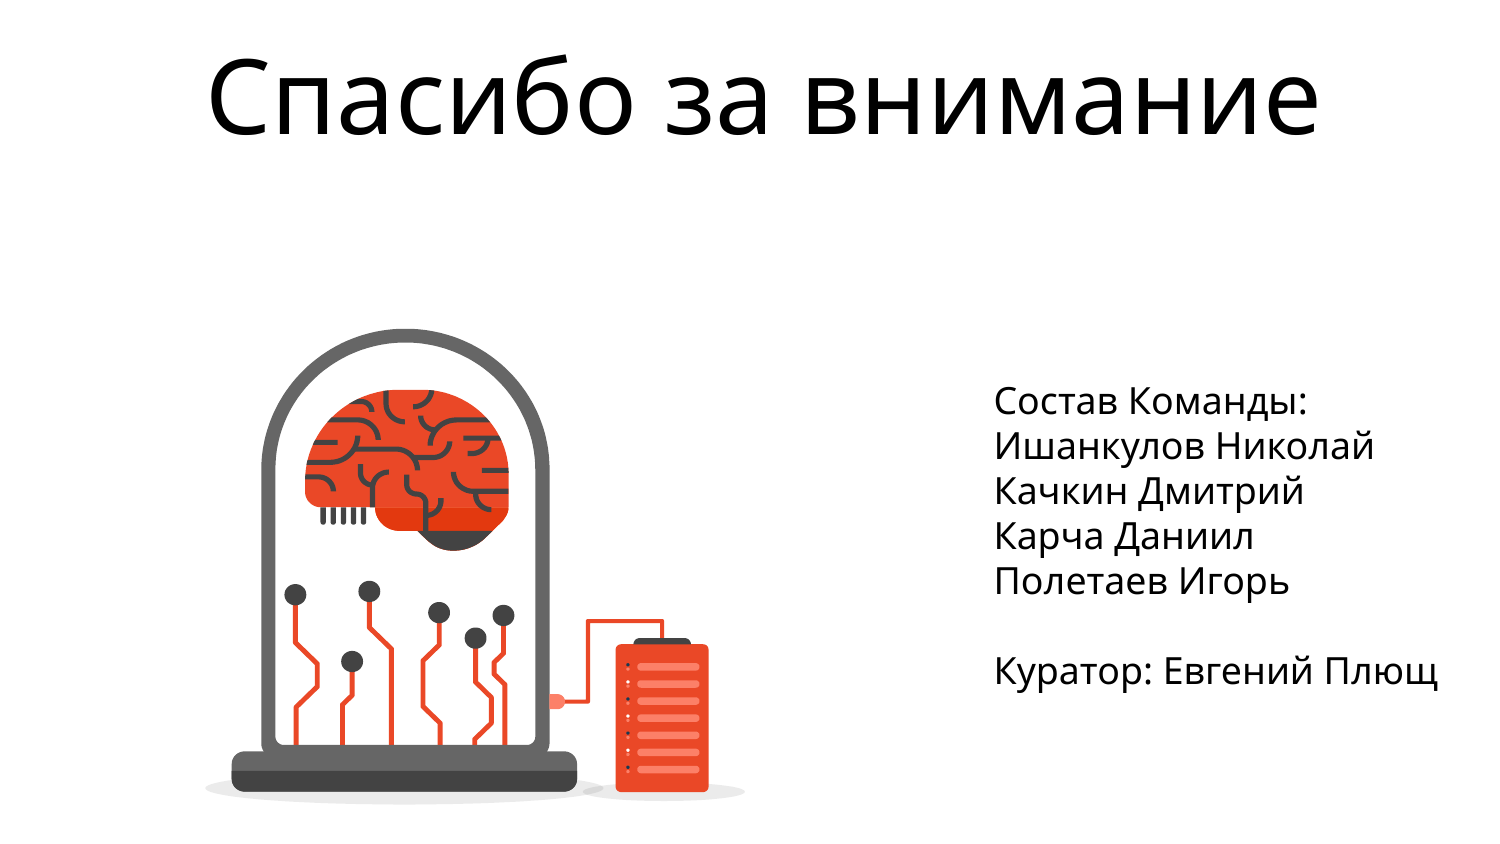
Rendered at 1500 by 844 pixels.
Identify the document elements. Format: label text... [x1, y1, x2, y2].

title Спасибо за внимание [45, 15, 1484, 370]
subtitle Состав Команды: Ишанкулов Николай Качкин Дмитрий Карча Даниил Полетаев Игорь Куратор: Евгений Плющ [978, 362, 1500, 777]
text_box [205, 328, 746, 805]
